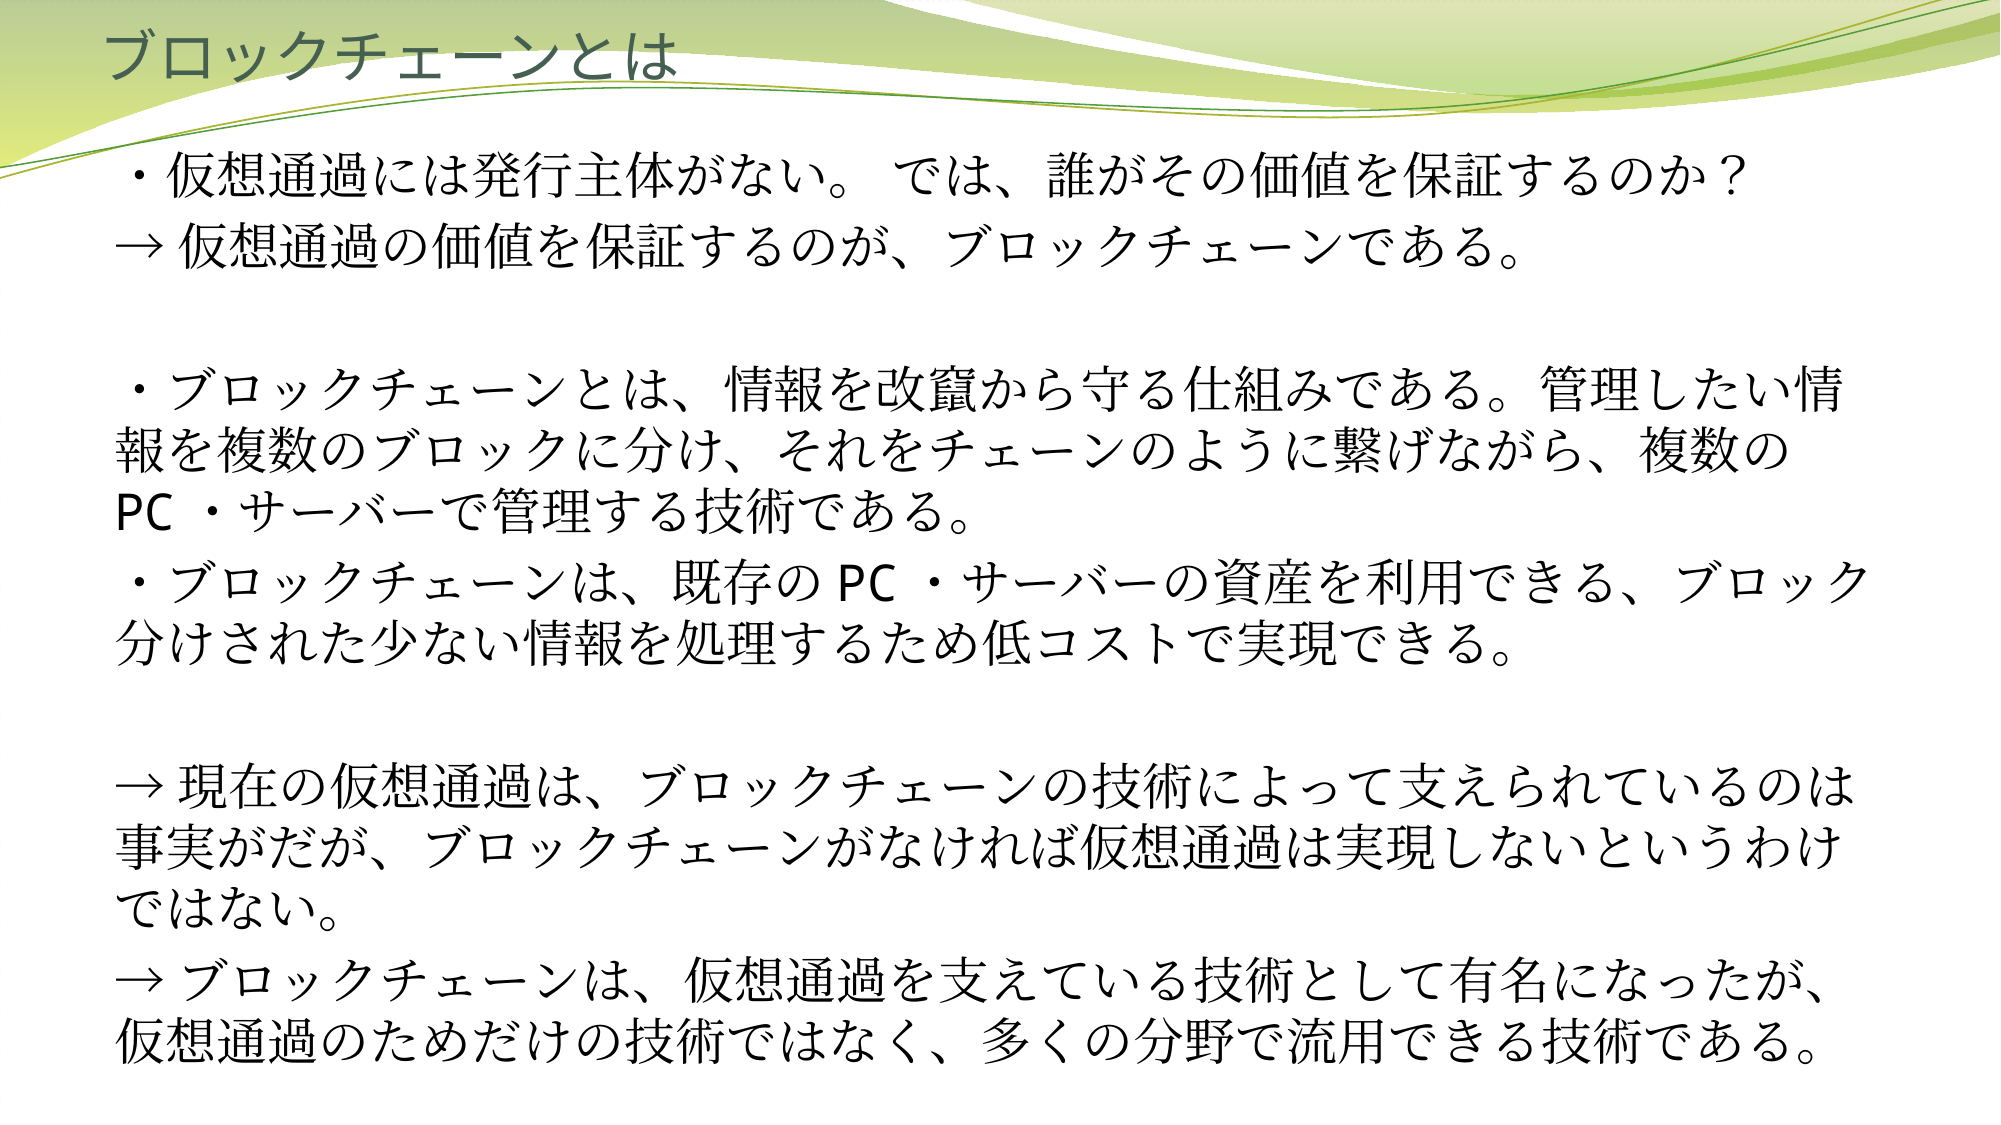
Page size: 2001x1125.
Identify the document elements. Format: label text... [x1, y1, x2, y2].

text_box ・仮想通過には発行主体がない。 では、誰がその価値を保証するのか？ →仮想通過の価値を保証するのが、ブロックチェーンである。 ・ブロックチェーンとは、情報を改竄から守る仕組みである。管理したい情報を複数のブロックに分け、それをチェーンのように繋げながら、複数のPC・サーバーで管理する技術である。 ・ブロックチェーンは、既存のPC・サーバーの資産を利用できる、ブロック分けされた少ない情報を処理するため低コストで実現できる。 →現在の仮想通過は、ブロックチェーンの技術によって支えられているのは事実がだが、ブロックチェーンがなければ仮想通過は実現しないというわけではない。 →ブロックチェーンは、仮想通過を支えている技術として有名になったが、仮想通過のためだけの技術ではなく、多くの分野で流用できる技術である。 [99, 136, 1900, 1085]
title ブロックチェーンとは [99, 0, 1900, 90]
